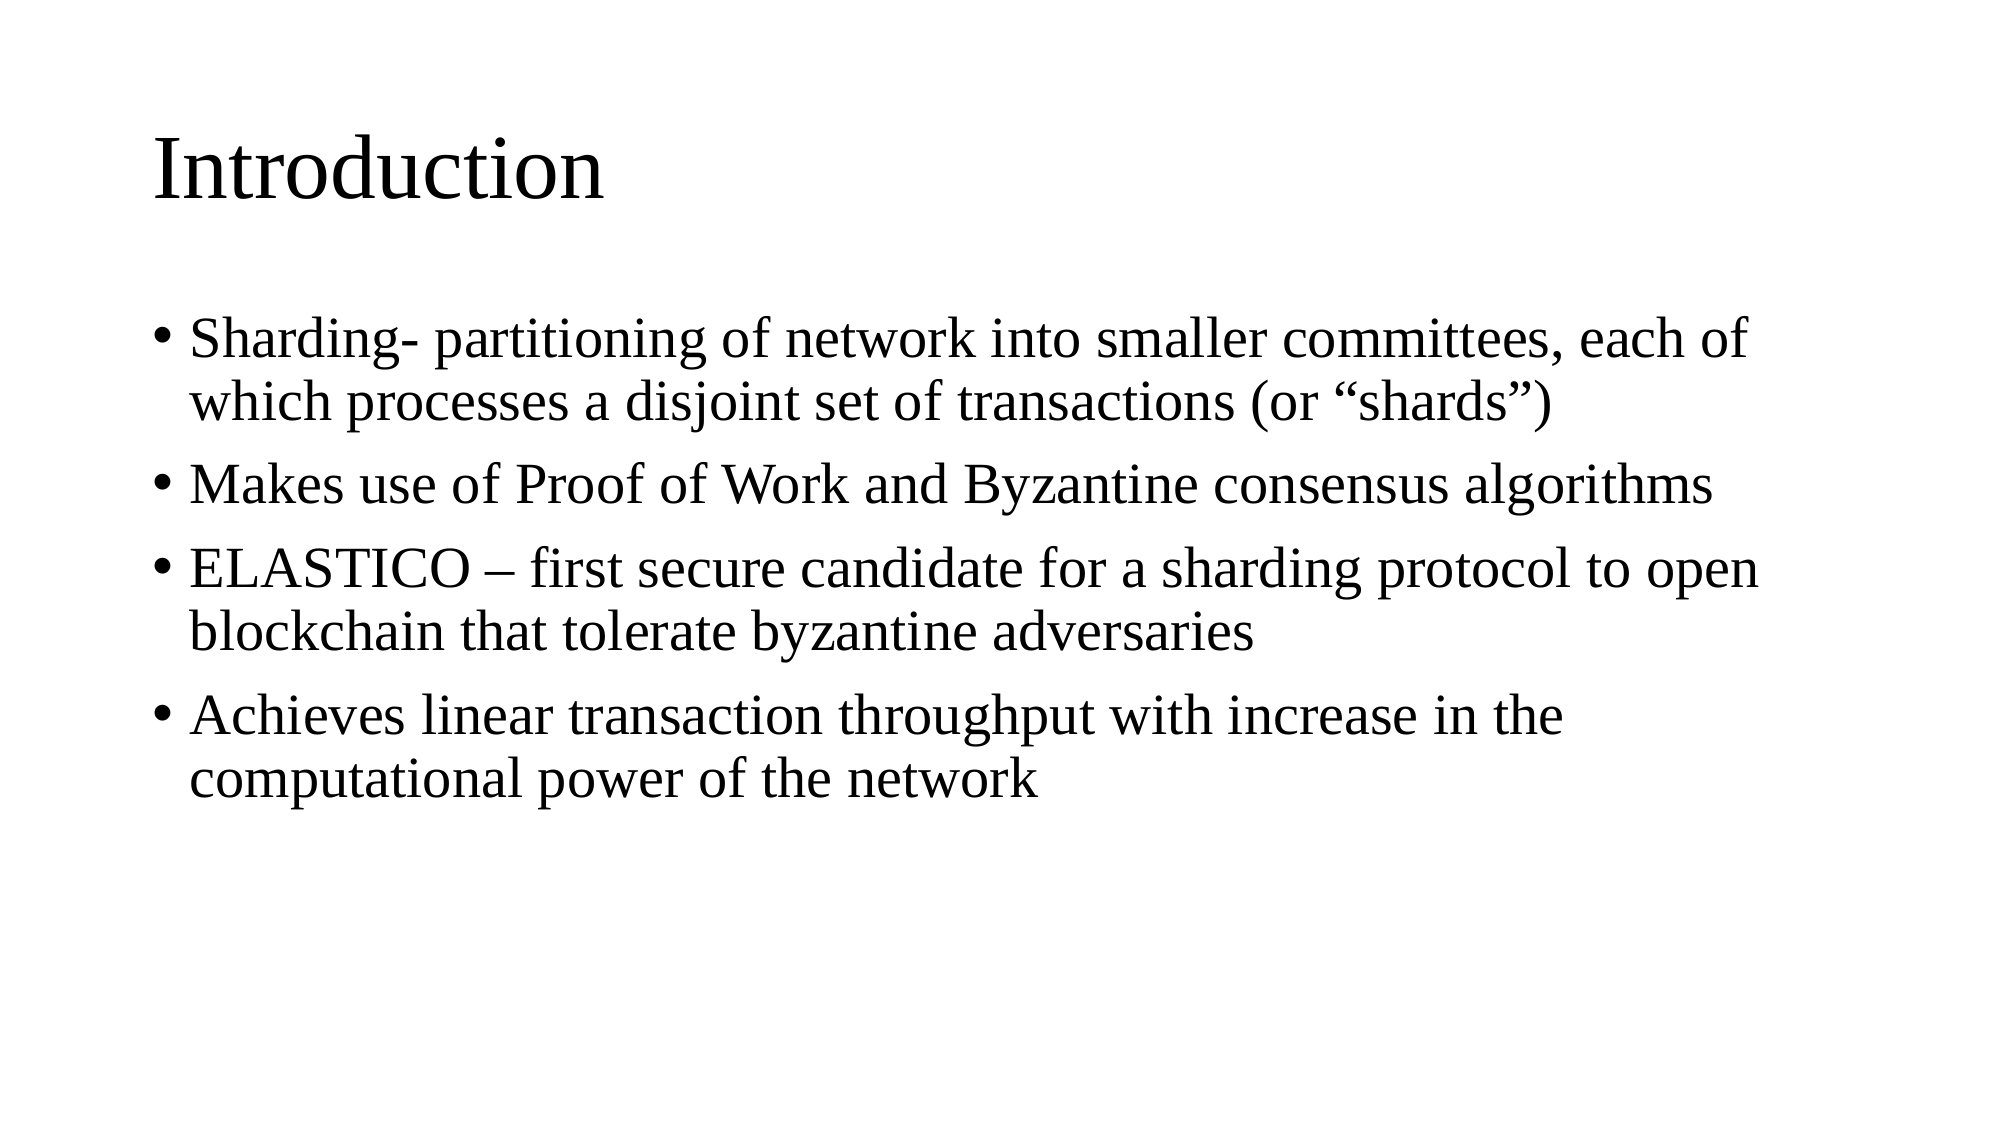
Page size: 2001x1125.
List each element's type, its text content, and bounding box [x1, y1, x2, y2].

title Introduction [137, 59, 1863, 278]
list Sharding- partitioning of network into smaller committees, each of which processes a disjoint set of transactions (or “shards”) Makes use of Proof of Work and Byzantine consensus algorithms ELASTICO – first secure candidate for a sharding protocol to open blockchain that tolerate byzantine adversaries Achieves linear transaction throughput with increase in the computational power of the network [137, 299, 1863, 1014]
